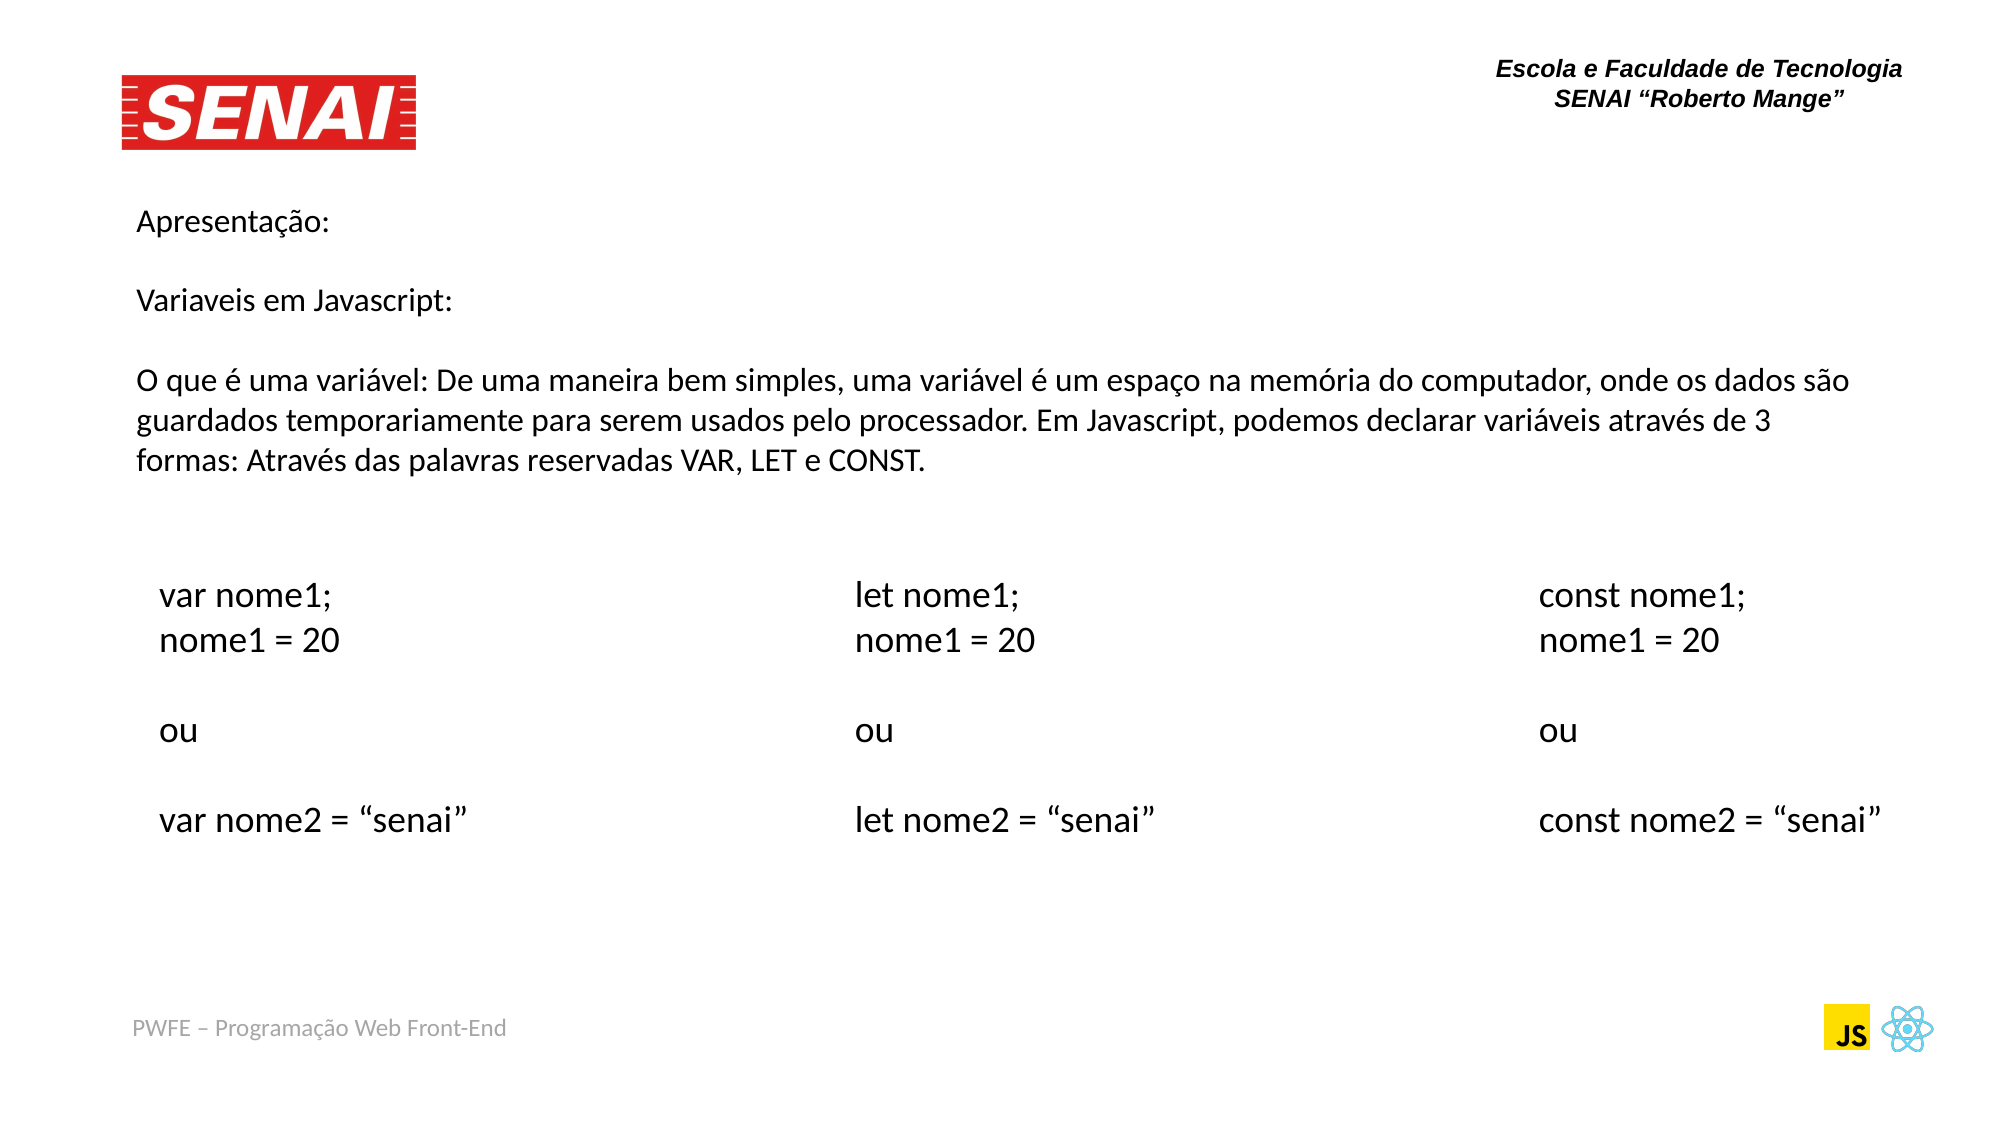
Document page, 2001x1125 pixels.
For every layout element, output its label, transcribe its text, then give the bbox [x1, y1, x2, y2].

text_box Apresentação: Variaveis em Javascript: O que é uma variável: De uma maneira bem simples, uma variável é um espaço na memória do computador, onde os dados são guardados temporariamente para serem usados pelo processador. Em Javascript, podemos declarar variáveis através de 3 formas: Através das palavras reservadas VAR, LET e CONST. [121, 191, 1898, 486]
text_box var nome1; nome1 = 20 ou var nome2 = “senai” [144, 562, 484, 848]
picture [1881, 1006, 1934, 1052]
text_box let nome1; nome1 = 20 ou let nome2 = “senai” [839, 562, 1172, 848]
text_box const nome1; nome1 = 20 ou const nome2 = “senai” [1524, 562, 1898, 848]
picture [117, 75, 416, 150]
picture [1824, 1004, 1870, 1050]
